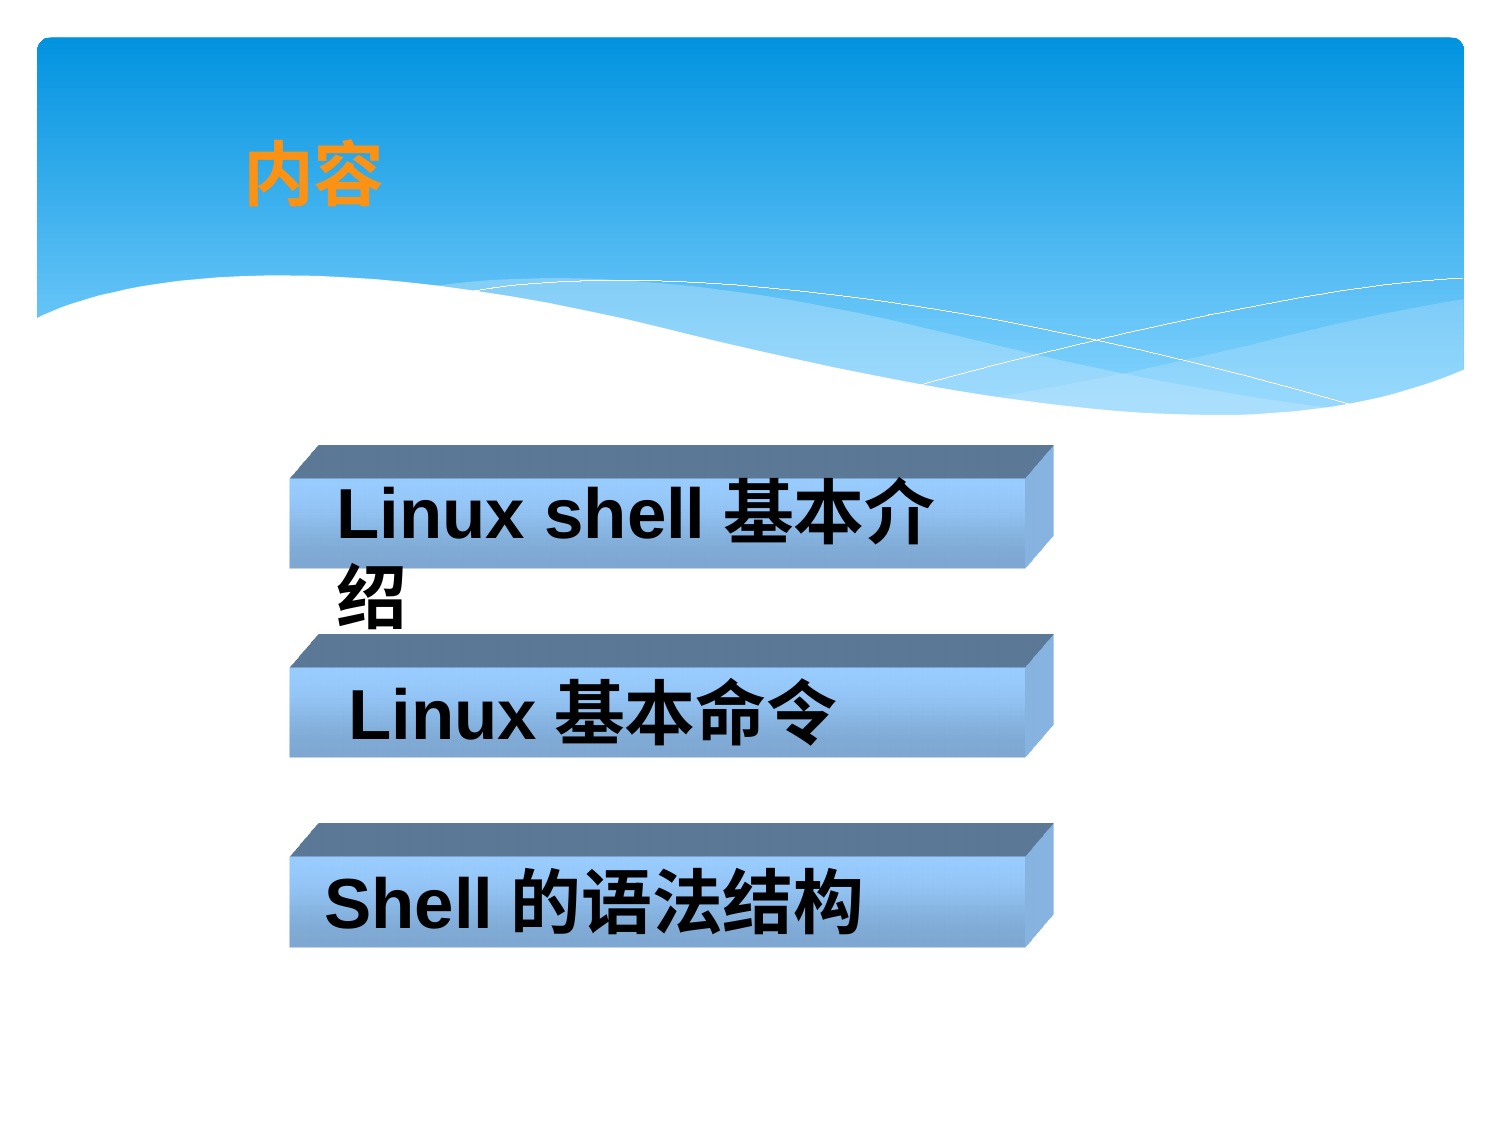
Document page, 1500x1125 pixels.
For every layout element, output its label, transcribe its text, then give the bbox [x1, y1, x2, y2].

picture [289, 633, 1055, 758]
picture [289, 822, 1055, 948]
text_box 内容 [243, 129, 522, 215]
picture [289, 444, 1055, 569]
text_box Linux shell基本介绍 [336, 579, 999, 631]
